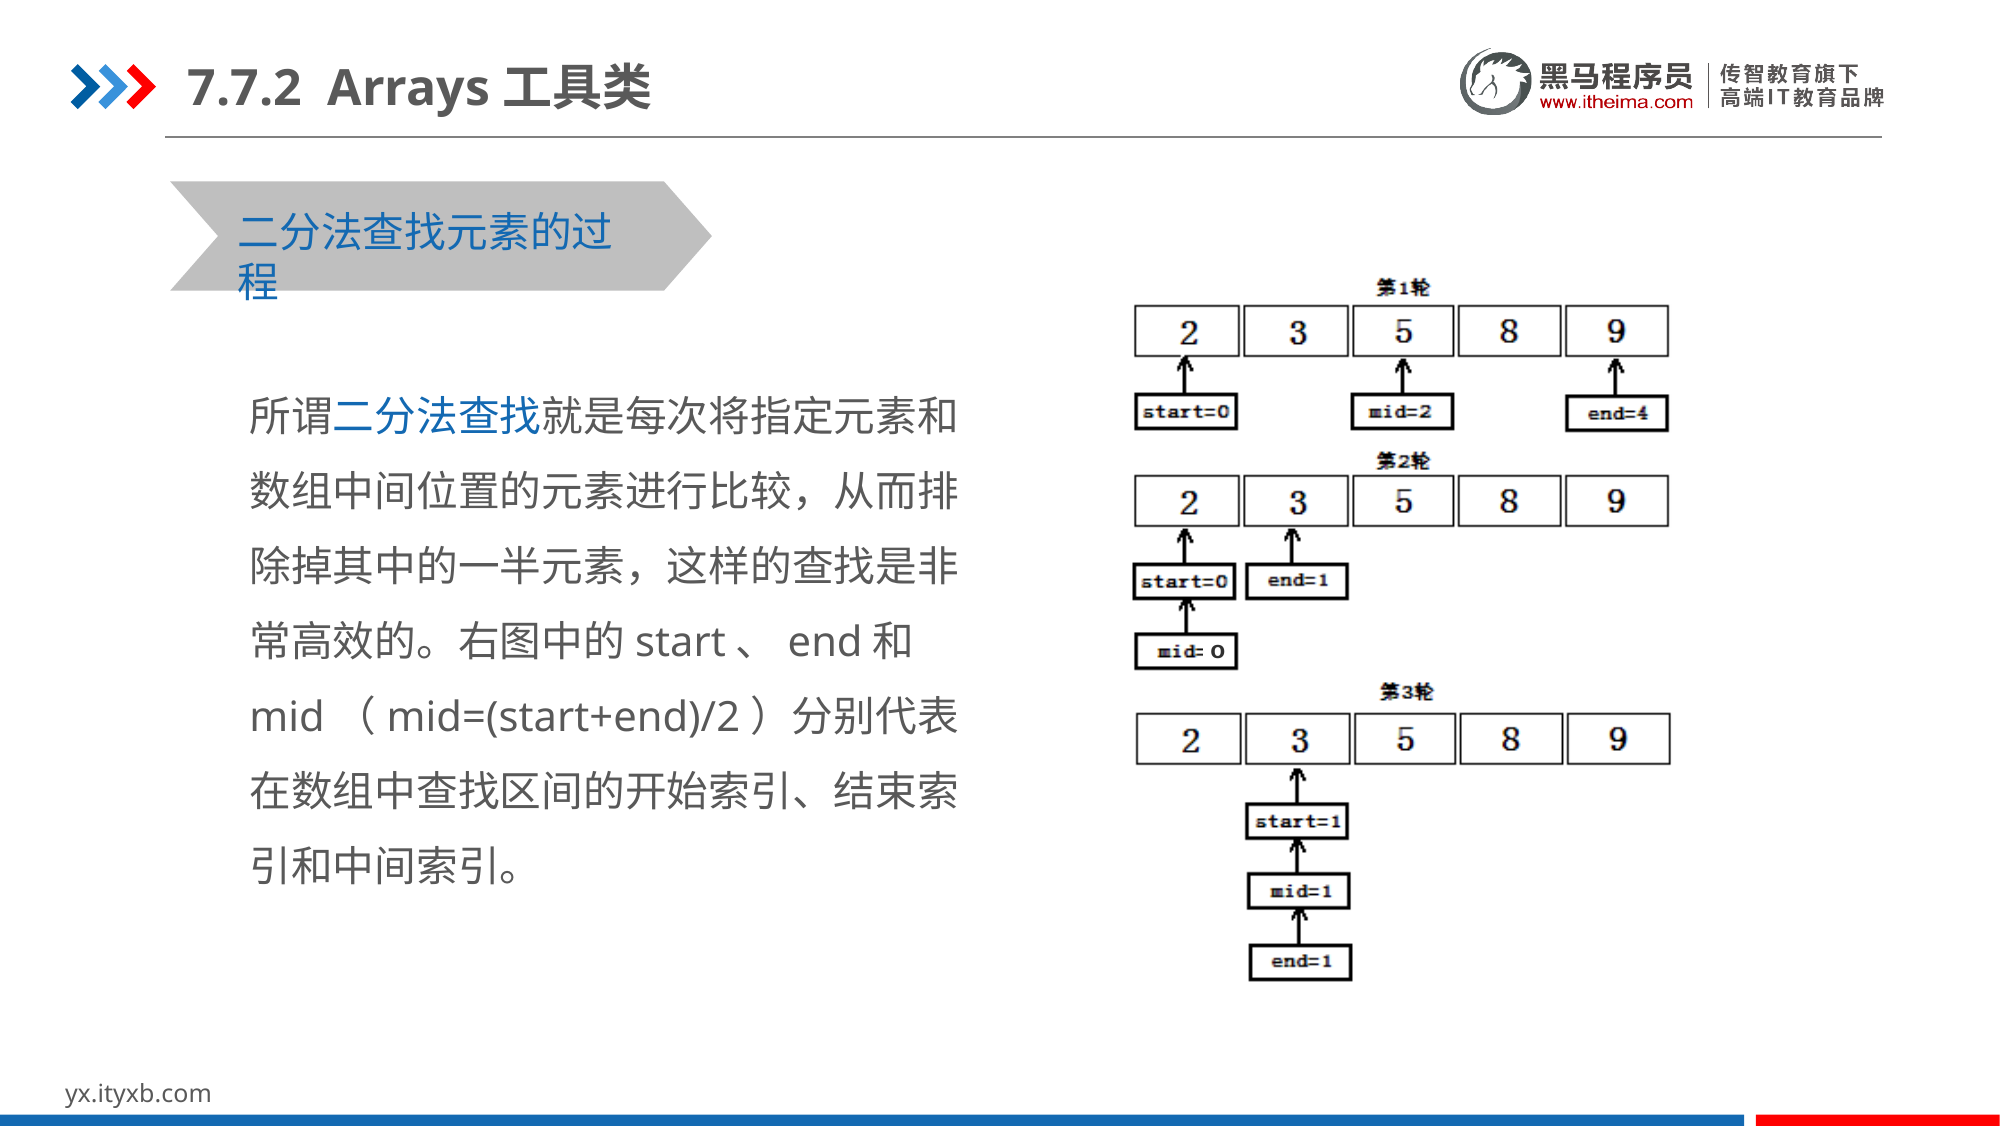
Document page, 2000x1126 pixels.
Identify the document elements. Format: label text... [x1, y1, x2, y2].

picture [1460, 48, 1887, 115]
text_box [170, 181, 712, 291]
picture [1124, 275, 1678, 985]
text_box 7.7.2 Arrays工具类 [187, 43, 954, 127]
text_box 所谓二分法查找就是每次将指定元素和数组中间位置的元素进行比较，从而排除掉其中的一半元素，这样的查找是非常高效的。右图中的start、end和mid（mid=(start+end)/2）分别代表在数组中查找区间的开始索引、结束索引和中间索引。 [234, 357, 1015, 898]
text_box 二分法查找元素的过程 [222, 198, 670, 314]
